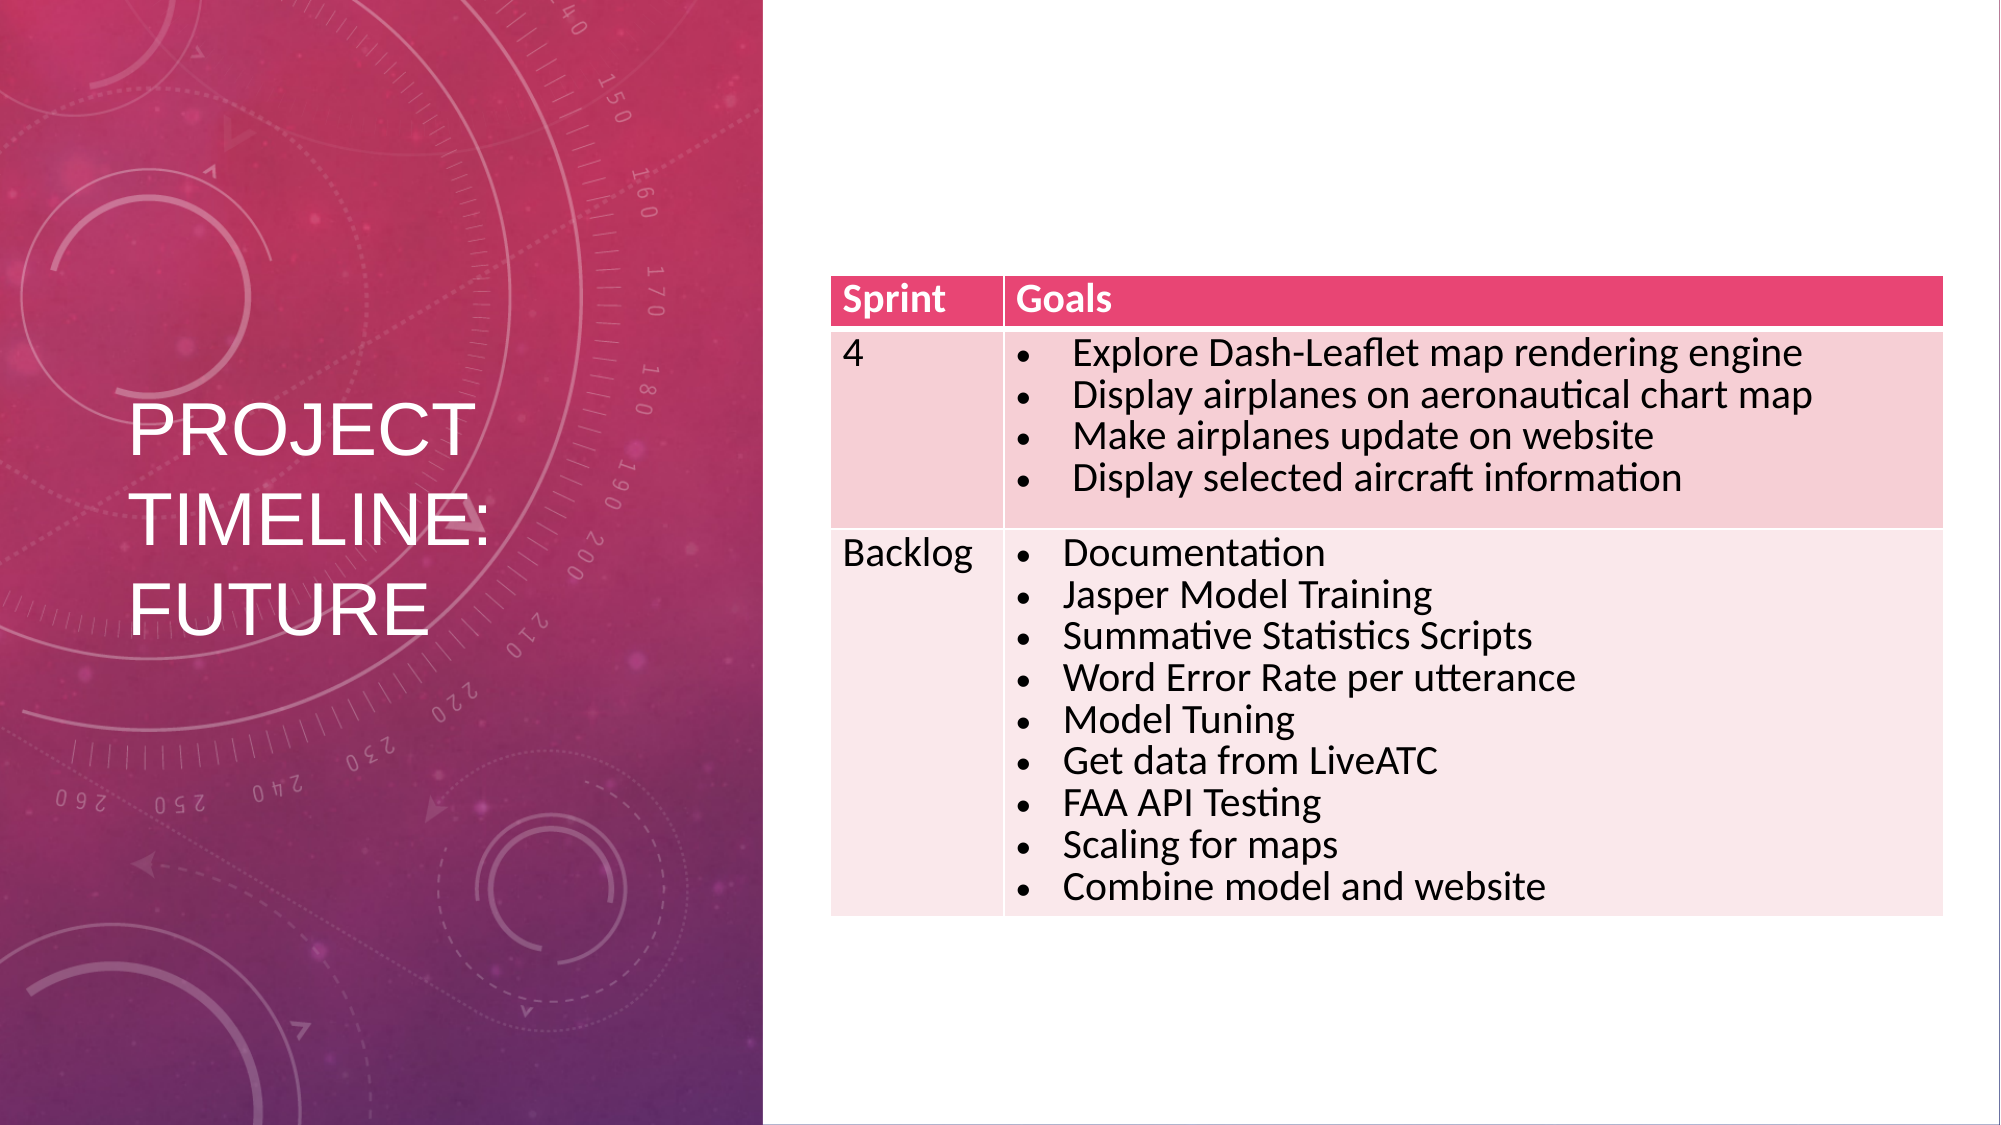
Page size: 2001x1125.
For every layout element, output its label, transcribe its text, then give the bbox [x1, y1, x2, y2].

table_cell Documentation Jasper Model Training Summative Statistics Scripts Word Error Rate per utterance Model Tuning Get data from LiveATC FAA API Testing Scaling for maps Combine model and website [1005, 530, 1943, 916]
picture [0, 0, 763, 1125]
table_header Sprint [831, 276, 1003, 326]
table_cell Explore Dash-Leaflet map rendering engine Display airplanes on aeronautical chart map Make airplanes update on website Display selected aircraft information [1005, 332, 1943, 528]
table_header Goals [1005, 276, 1943, 326]
text_box [763, 0, 2000, 1125]
table_cell Backlog [831, 530, 1003, 916]
table_cell 4 [831, 332, 1003, 528]
